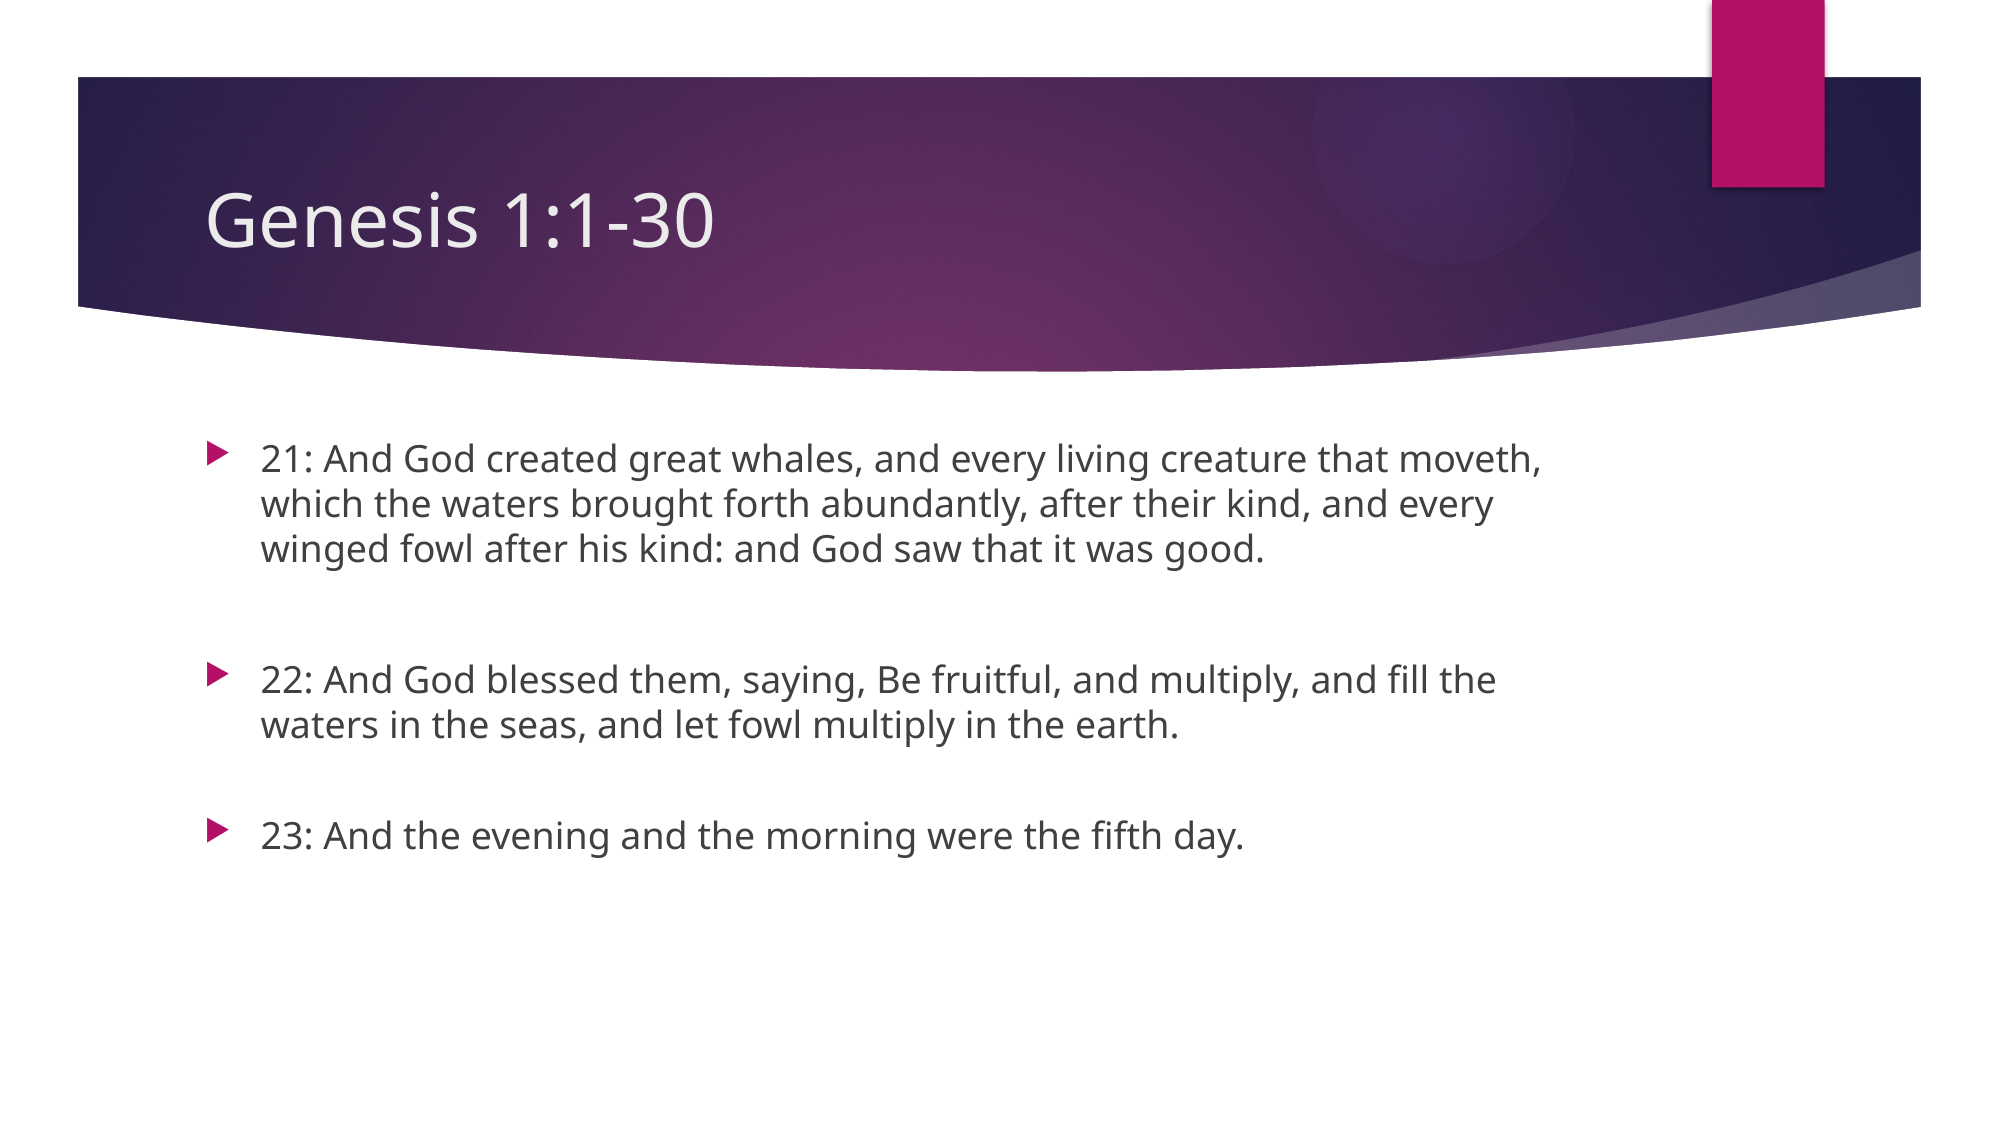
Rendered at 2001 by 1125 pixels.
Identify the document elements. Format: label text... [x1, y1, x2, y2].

title Genesis 1:1-30 [189, 159, 1627, 276]
list 21: And God created great whales, and every living creature that moveth, which the waters brought forth abundantly, after their kind, and every winged fowl after his kind: and God saw that it was good. 22: And God blessed them, saying, Be fruitful, and multiply, and fill the waters in the seas, and let fowl multiply in the earth. 23: And the evening and the morning were the fifth day. [189, 427, 1638, 988]
